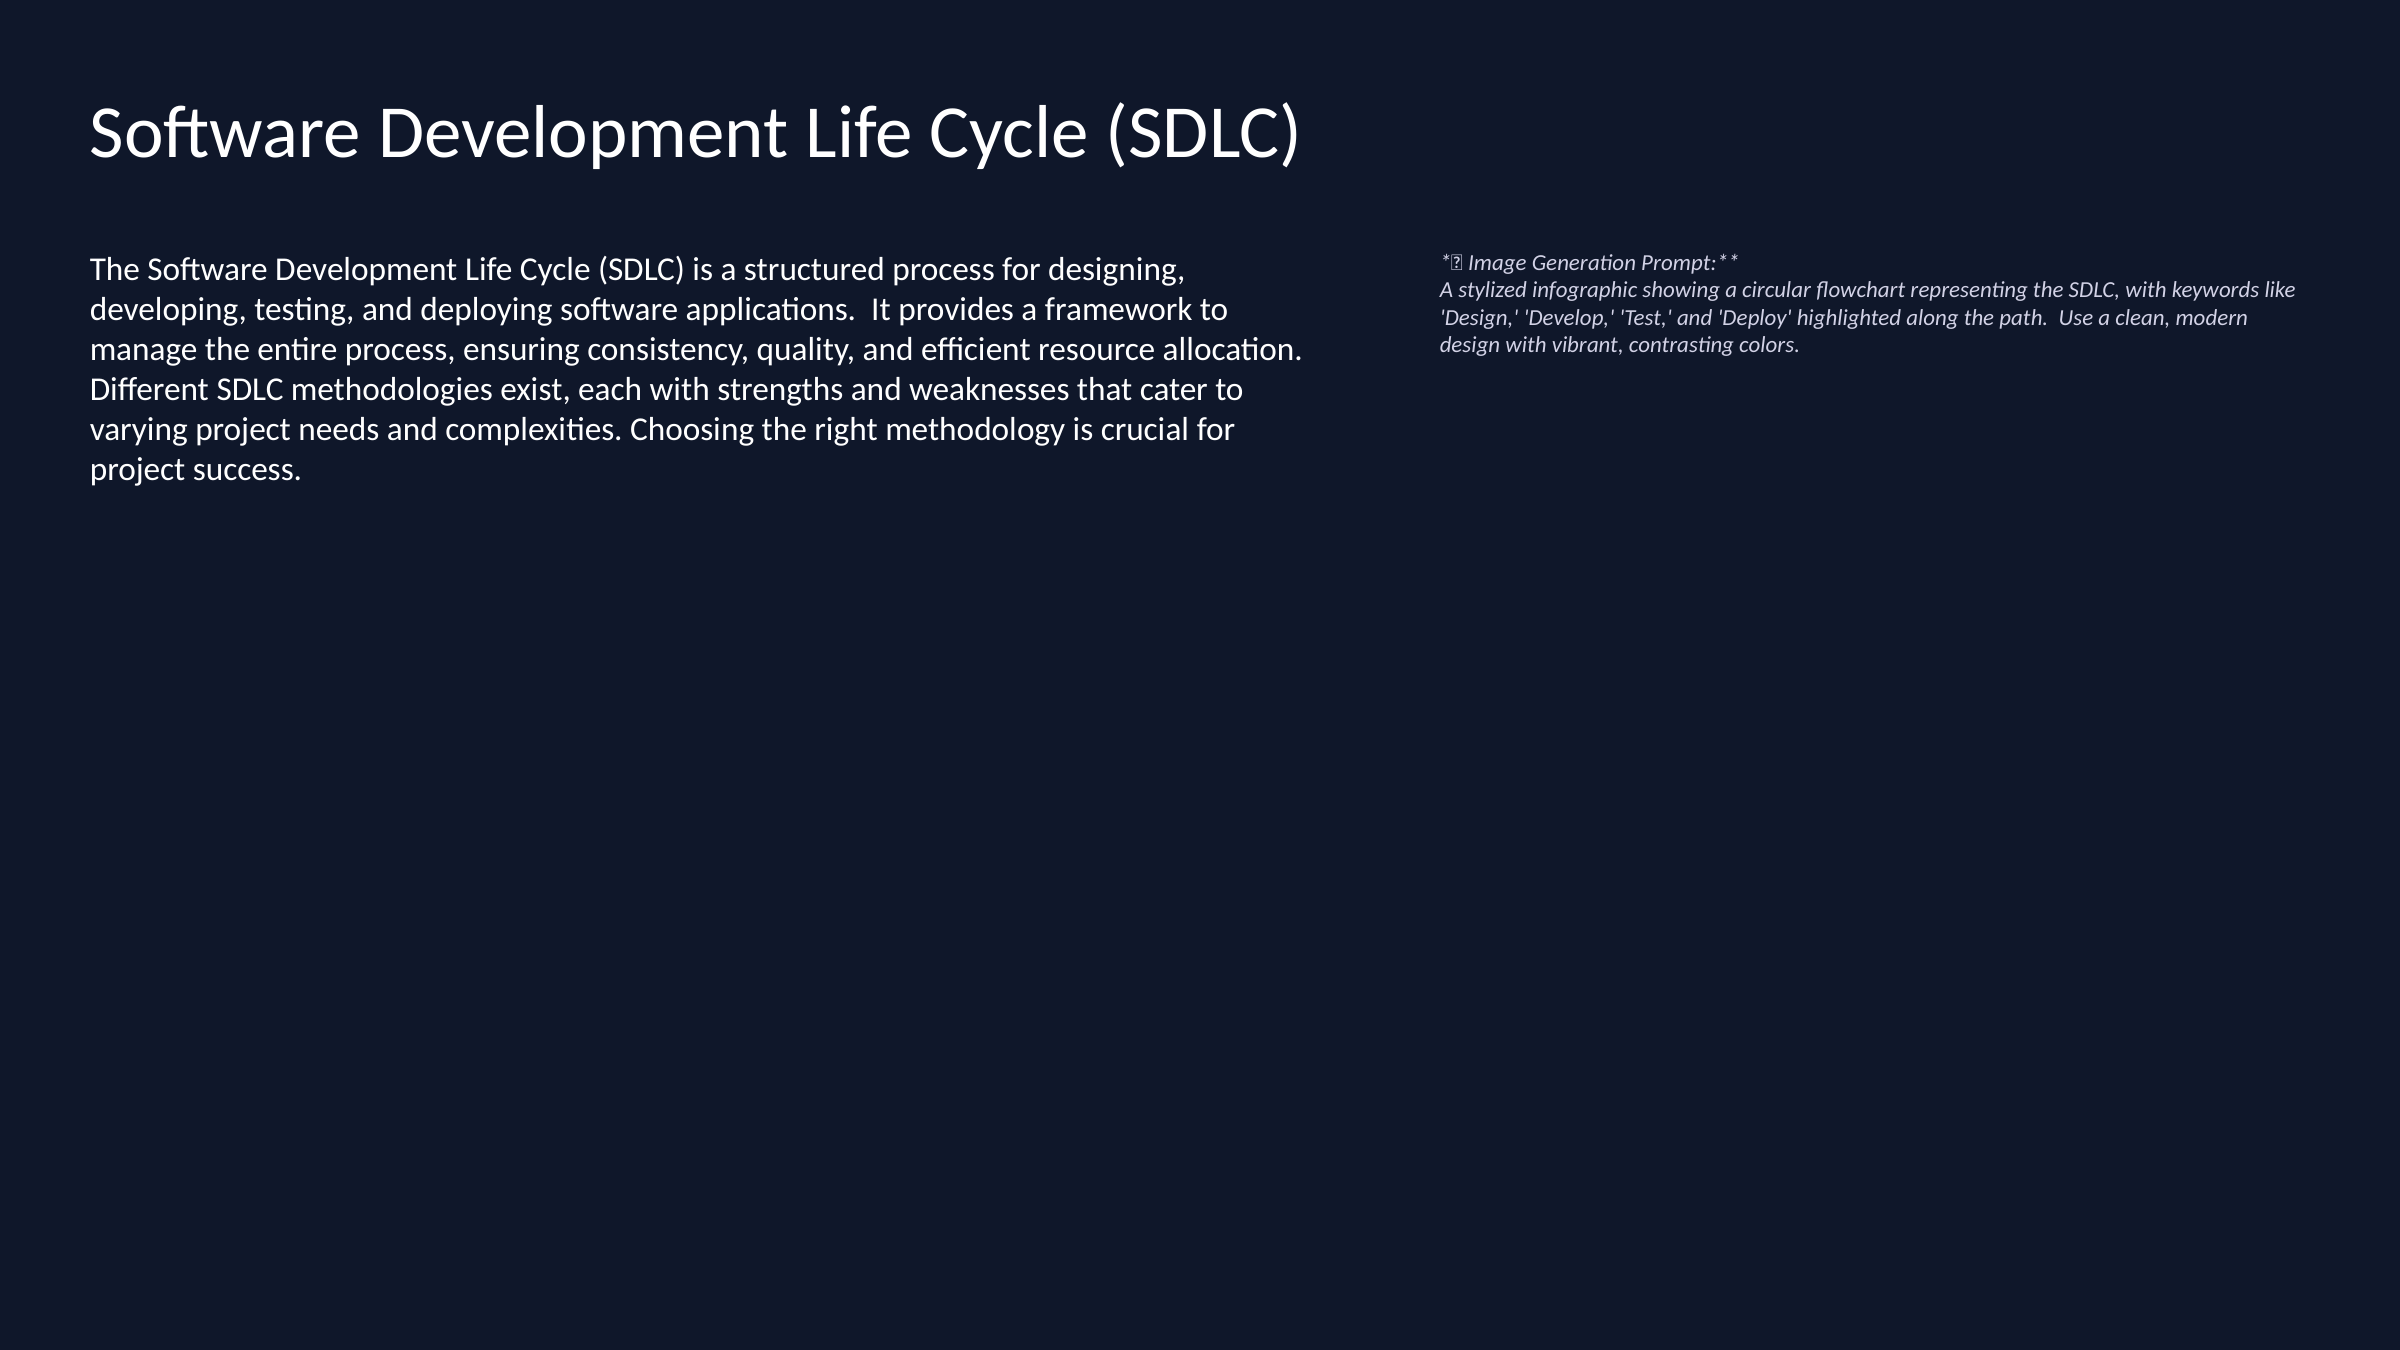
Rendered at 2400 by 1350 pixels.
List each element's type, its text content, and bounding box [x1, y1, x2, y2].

text_box Software Development Life Cycle (SDLC) [74, 29, 2325, 180]
text_box The Software Development Life Cycle (SDLC) is a structured process for designing, developing, testing, and deploying software applications. It provides a framework to manage the entire process, ensuring consistency, quality, and efficient resource allocation. Different SDLC methodologies exist, each with strengths and weaknesses that cater to varying project needs and complexities. Choosing the right methodology is crucial for project success. [74, 194, 1350, 495]
text_box *🎨 Image Generation Prompt:** A stylized infographic showing a circular flowchart representing the SDLC, with keywords like 'Design,' 'Develop,' 'Test,' and 'Deploy' highlighted along the path. Use a clean, modern design with vibrant, contrasting colors. [1424, 194, 2325, 365]
